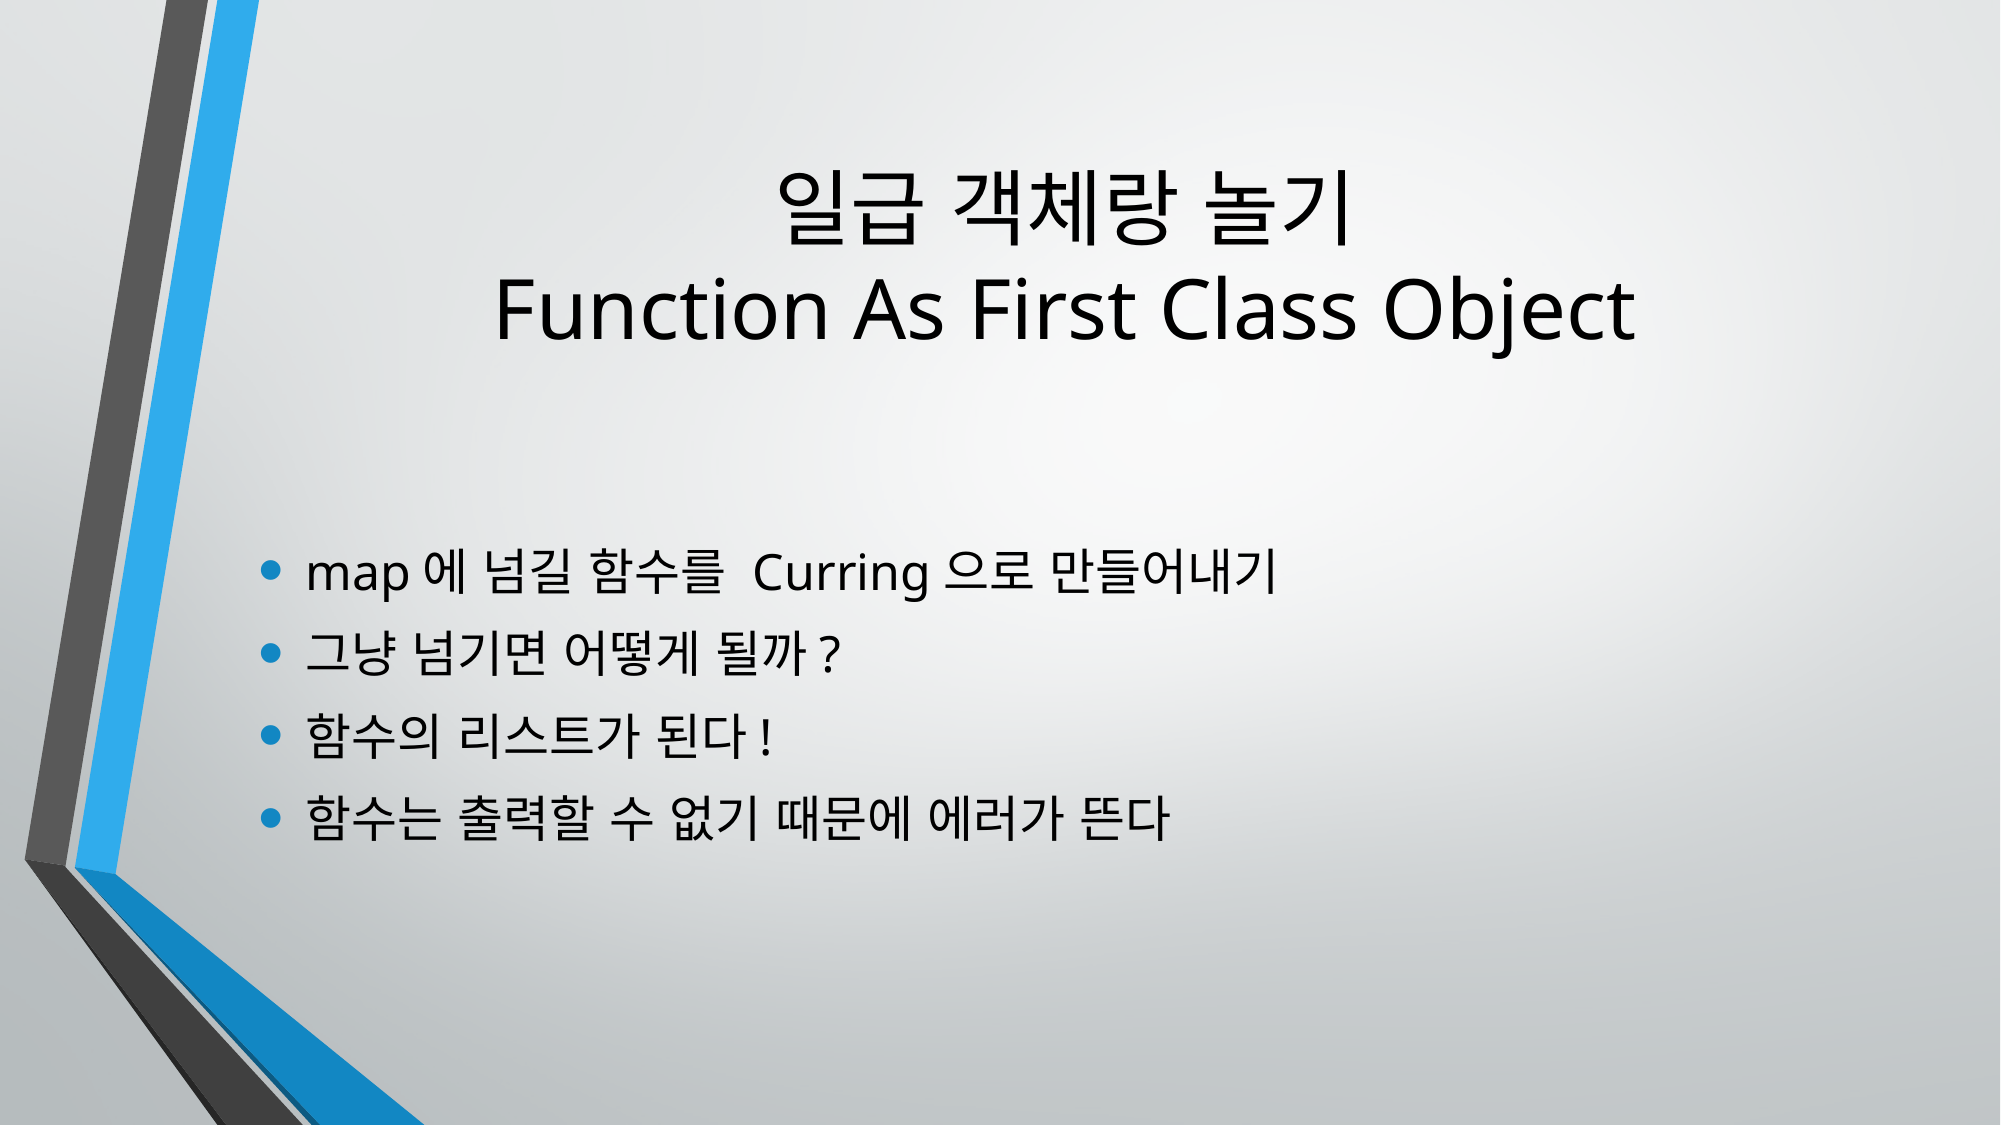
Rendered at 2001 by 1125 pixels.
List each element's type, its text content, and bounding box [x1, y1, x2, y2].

list map에 넘길 함수를 Curring으로 만들어내기 그냥 넘기면 어떻게 될까? 함수의 리스트가 된다! 함수는 출력할 수 없기 때문에 에러가 뜬다 [243, 437, 1887, 950]
title 일급 객체랑 놀기 Function As First Class Object [243, 112, 1887, 400]
